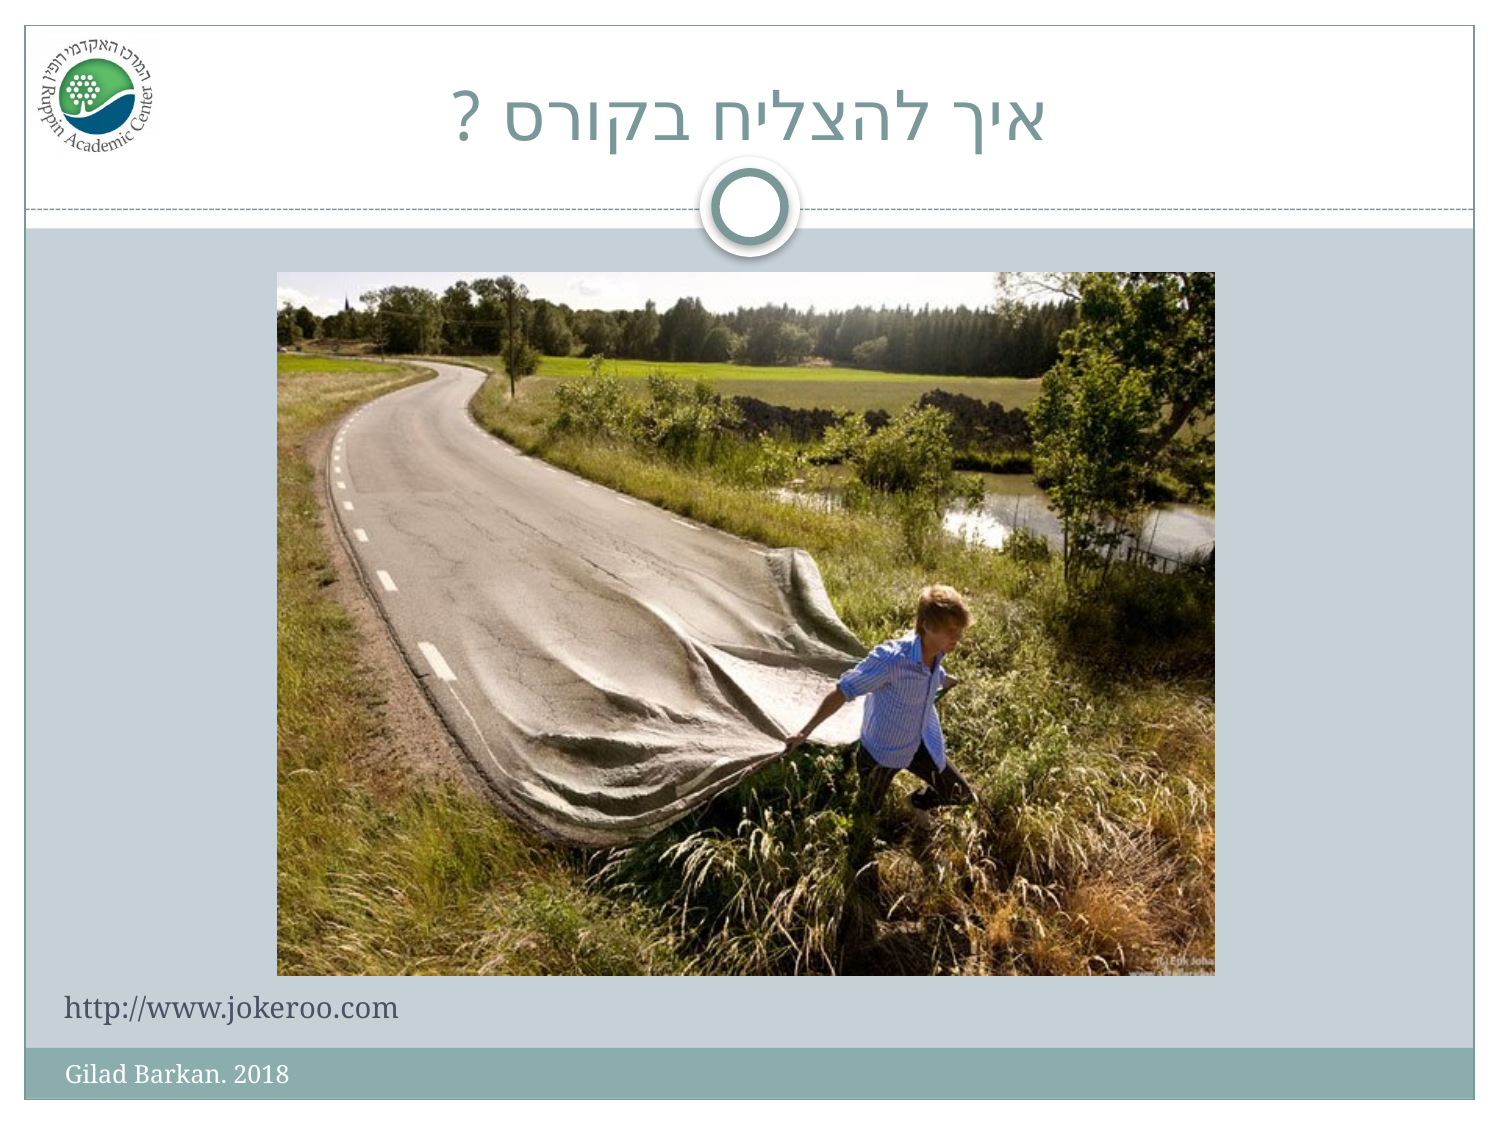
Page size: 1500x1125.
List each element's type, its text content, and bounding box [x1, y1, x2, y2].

title איך להצליח בקורס ? [49, 37, 1450, 162]
footer Gilad Barkan. 2018 [50, 1051, 638, 1112]
list http://www.jokeroo.com [49, 981, 1445, 1047]
picture [29, 30, 160, 161]
picture [277, 272, 1216, 977]
